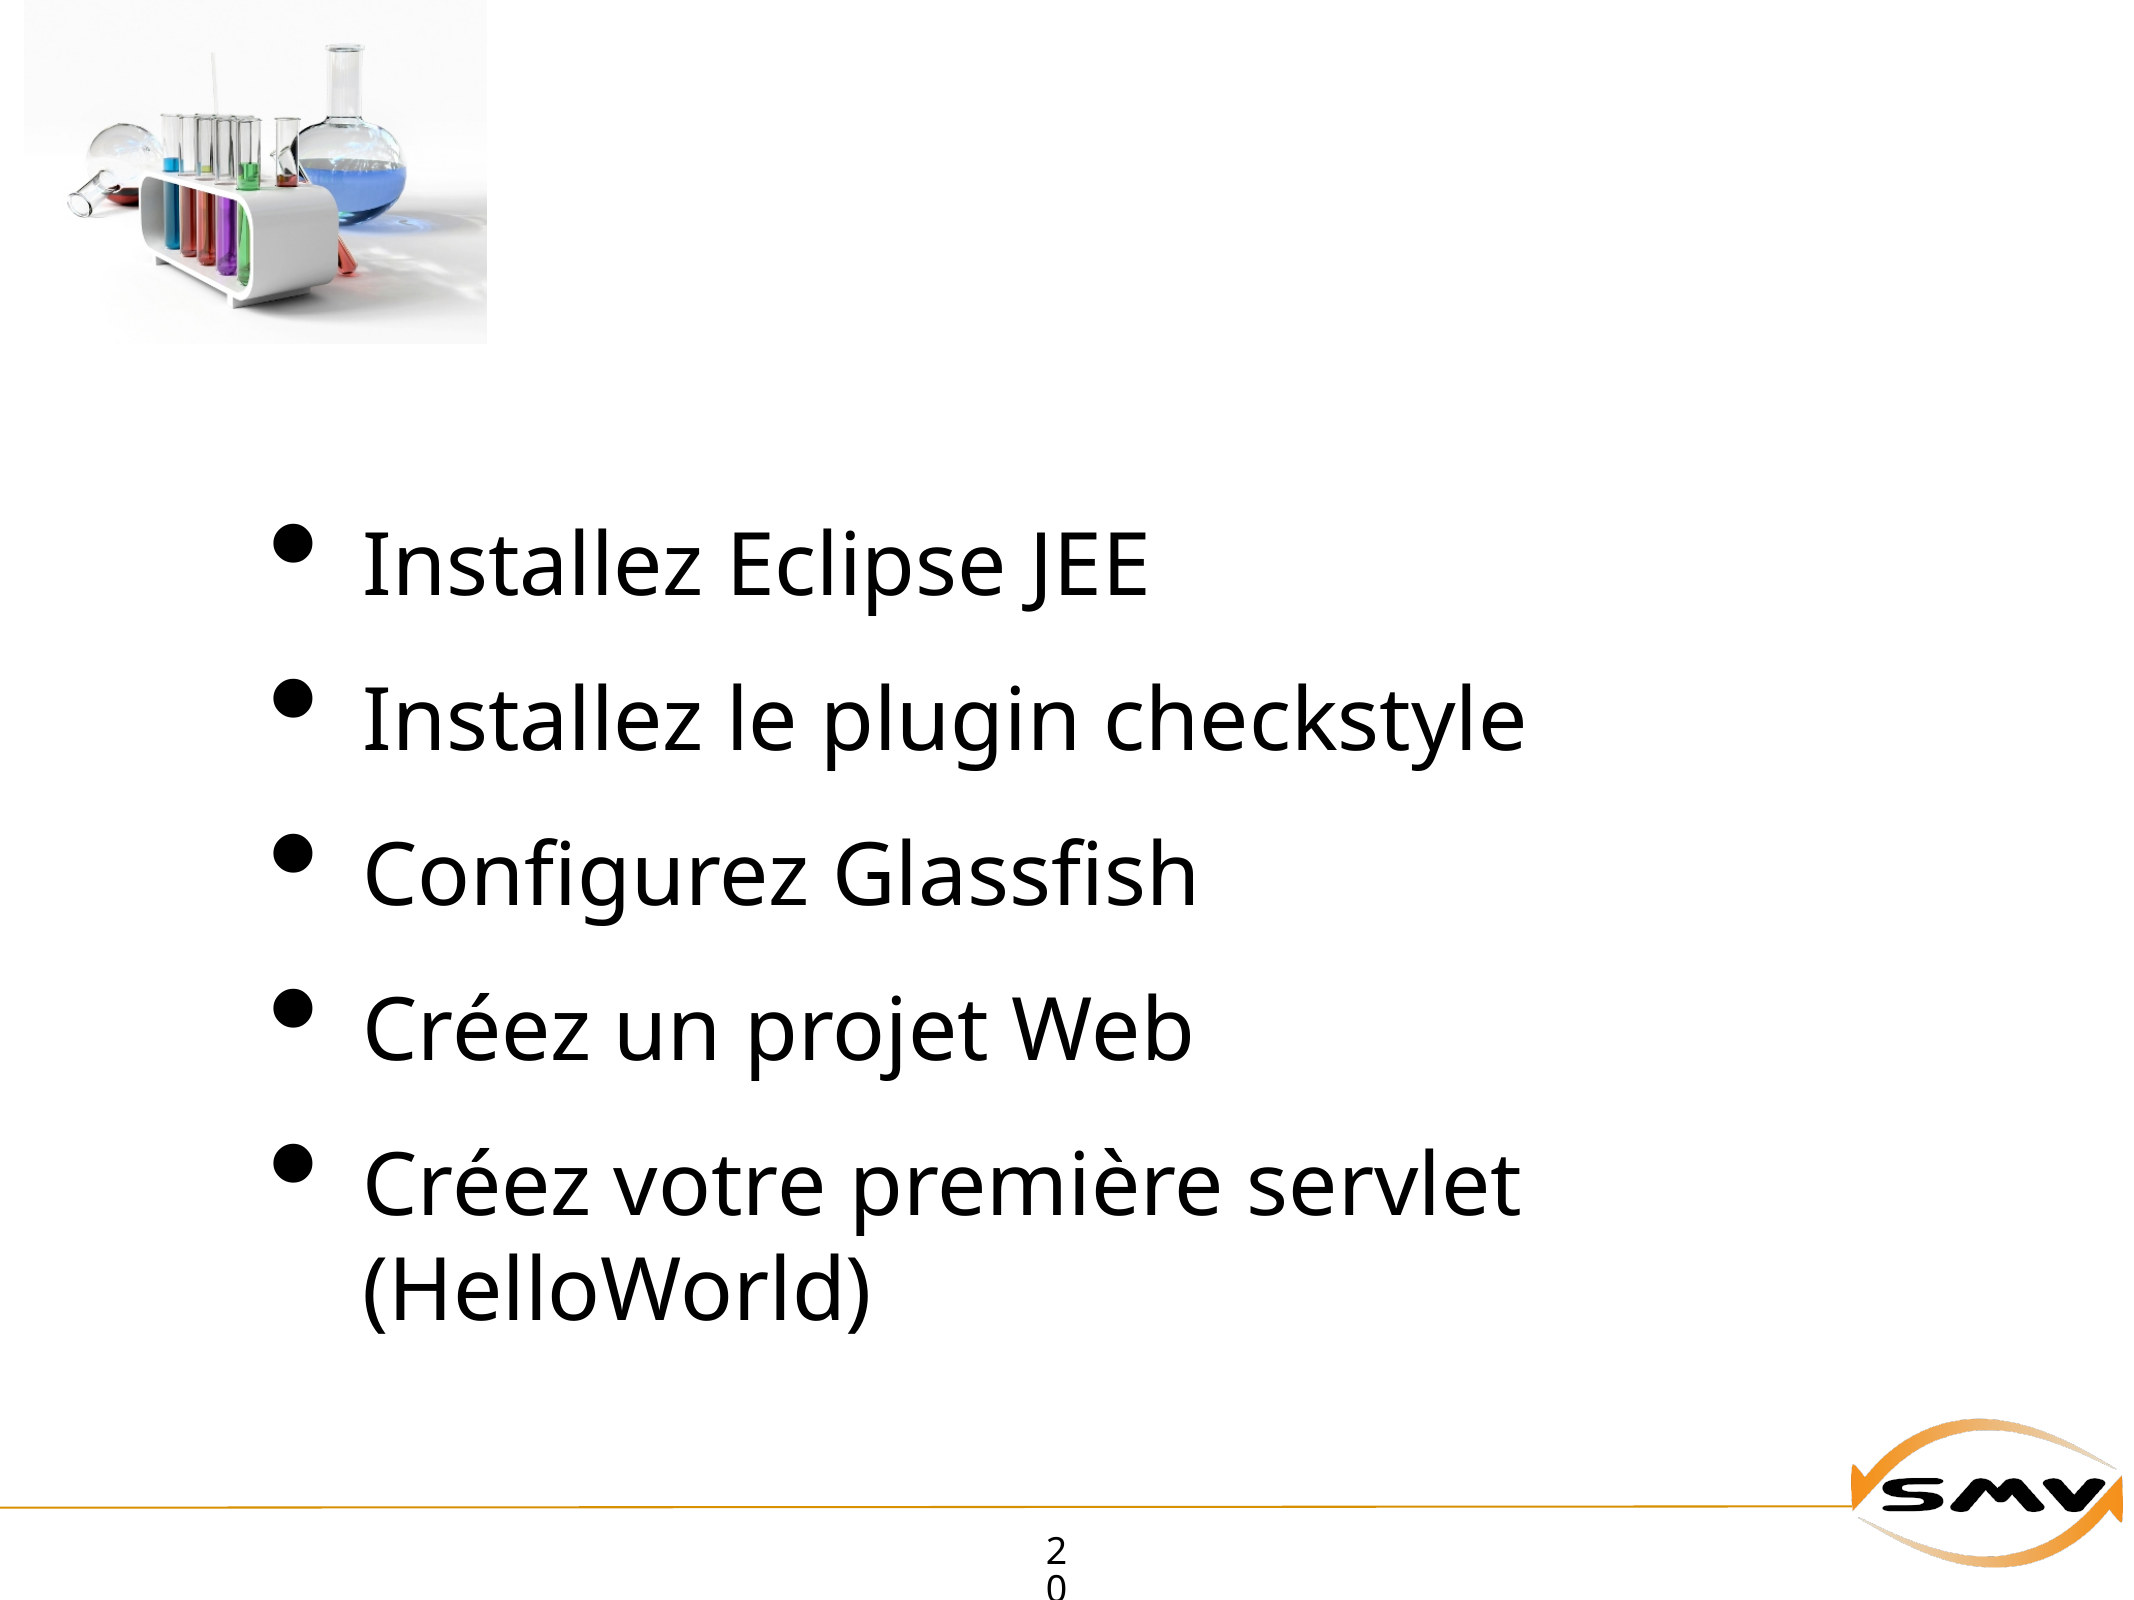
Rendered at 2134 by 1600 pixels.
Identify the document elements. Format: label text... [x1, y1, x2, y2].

picture [1851, 1416, 2123, 1588]
picture [24, 0, 487, 344]
list Installez Eclipse JEE Installez le plugin checkstyle Configurez Glassfish Créez un projet Web Créez votre première servlet (HelloWorld) [207, 453, 1926, 1393]
slide_number 20 [1036, 1518, 1095, 1580]
